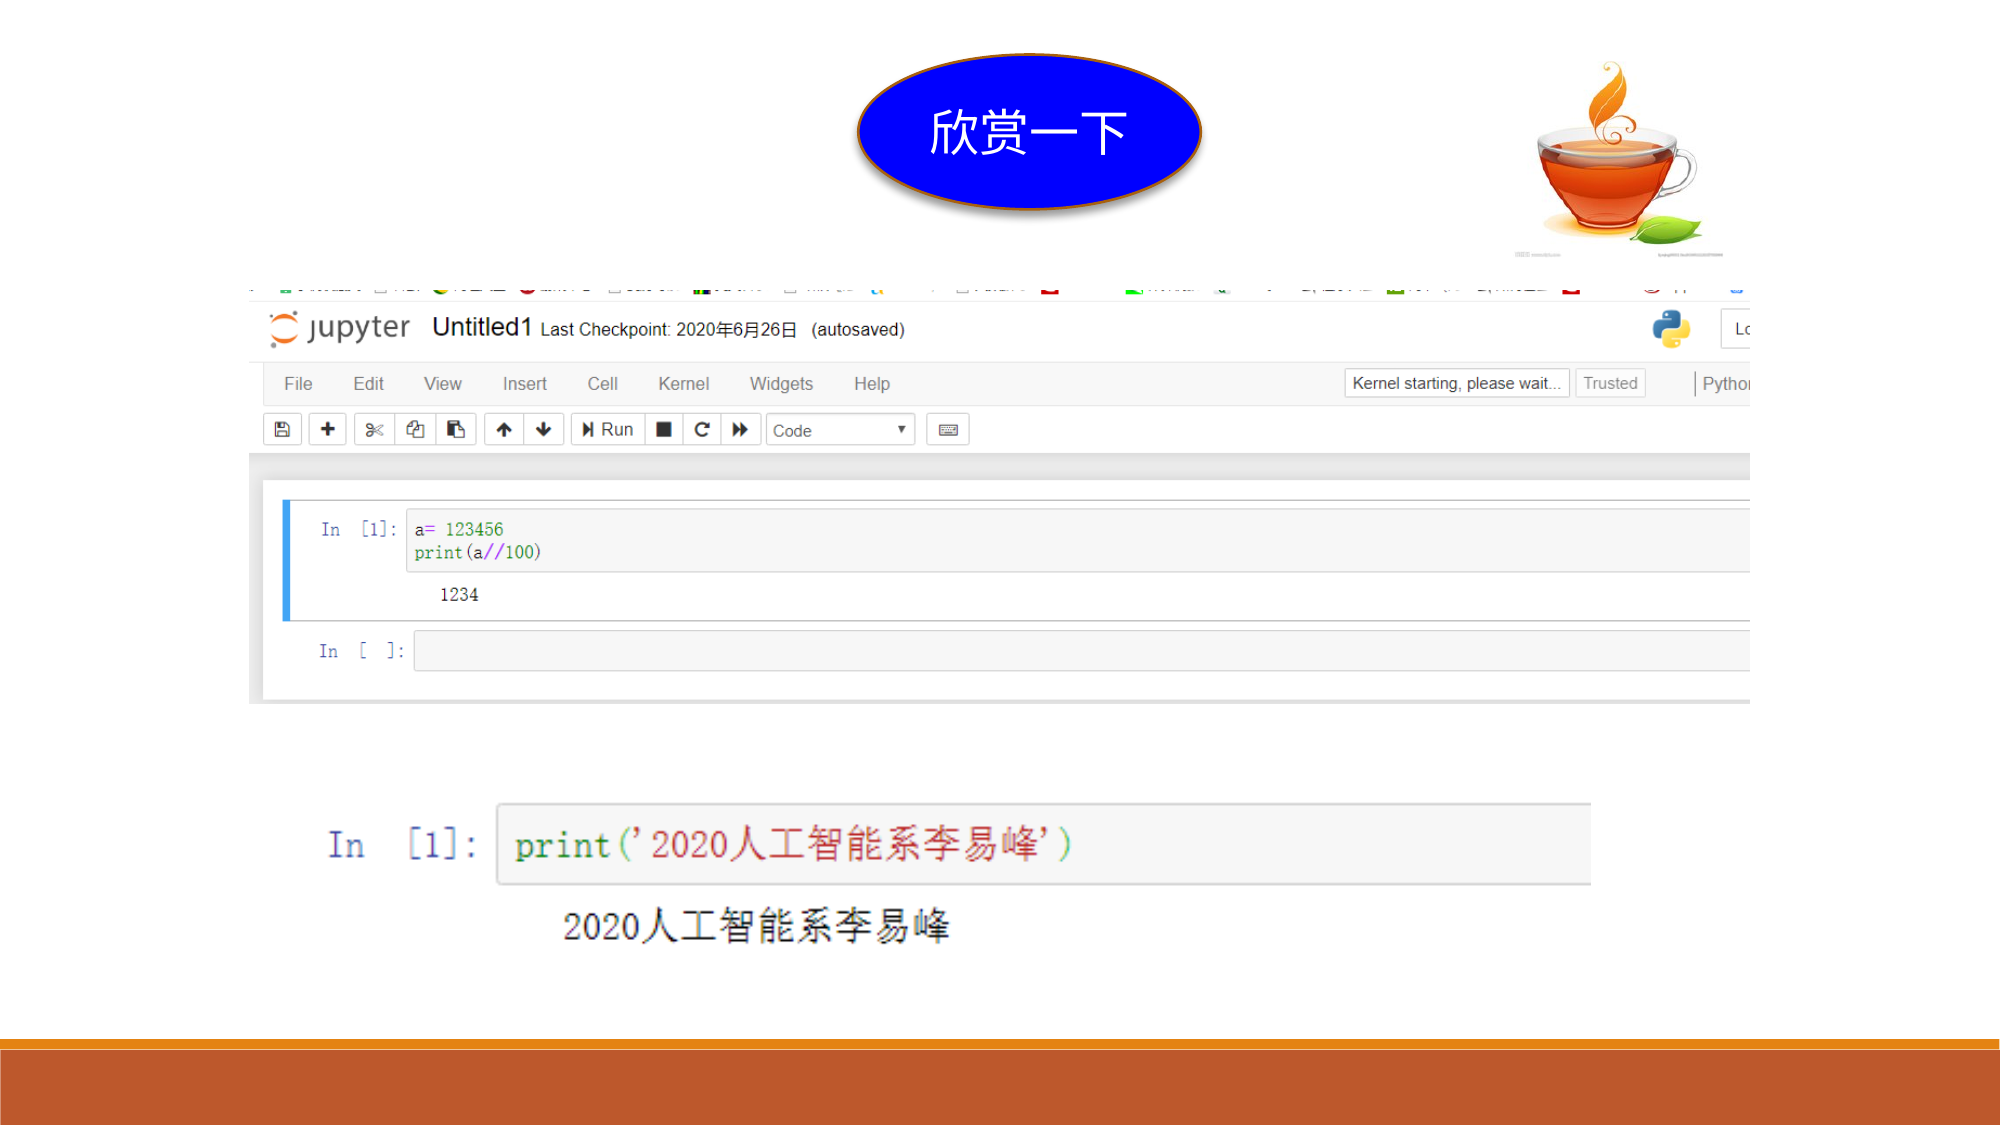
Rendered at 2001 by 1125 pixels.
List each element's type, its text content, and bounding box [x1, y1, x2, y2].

picture [249, 290, 1751, 704]
picture [278, 782, 1592, 982]
picture [1513, 47, 1724, 258]
text_box 欣赏一下 [856, 53, 1203, 211]
